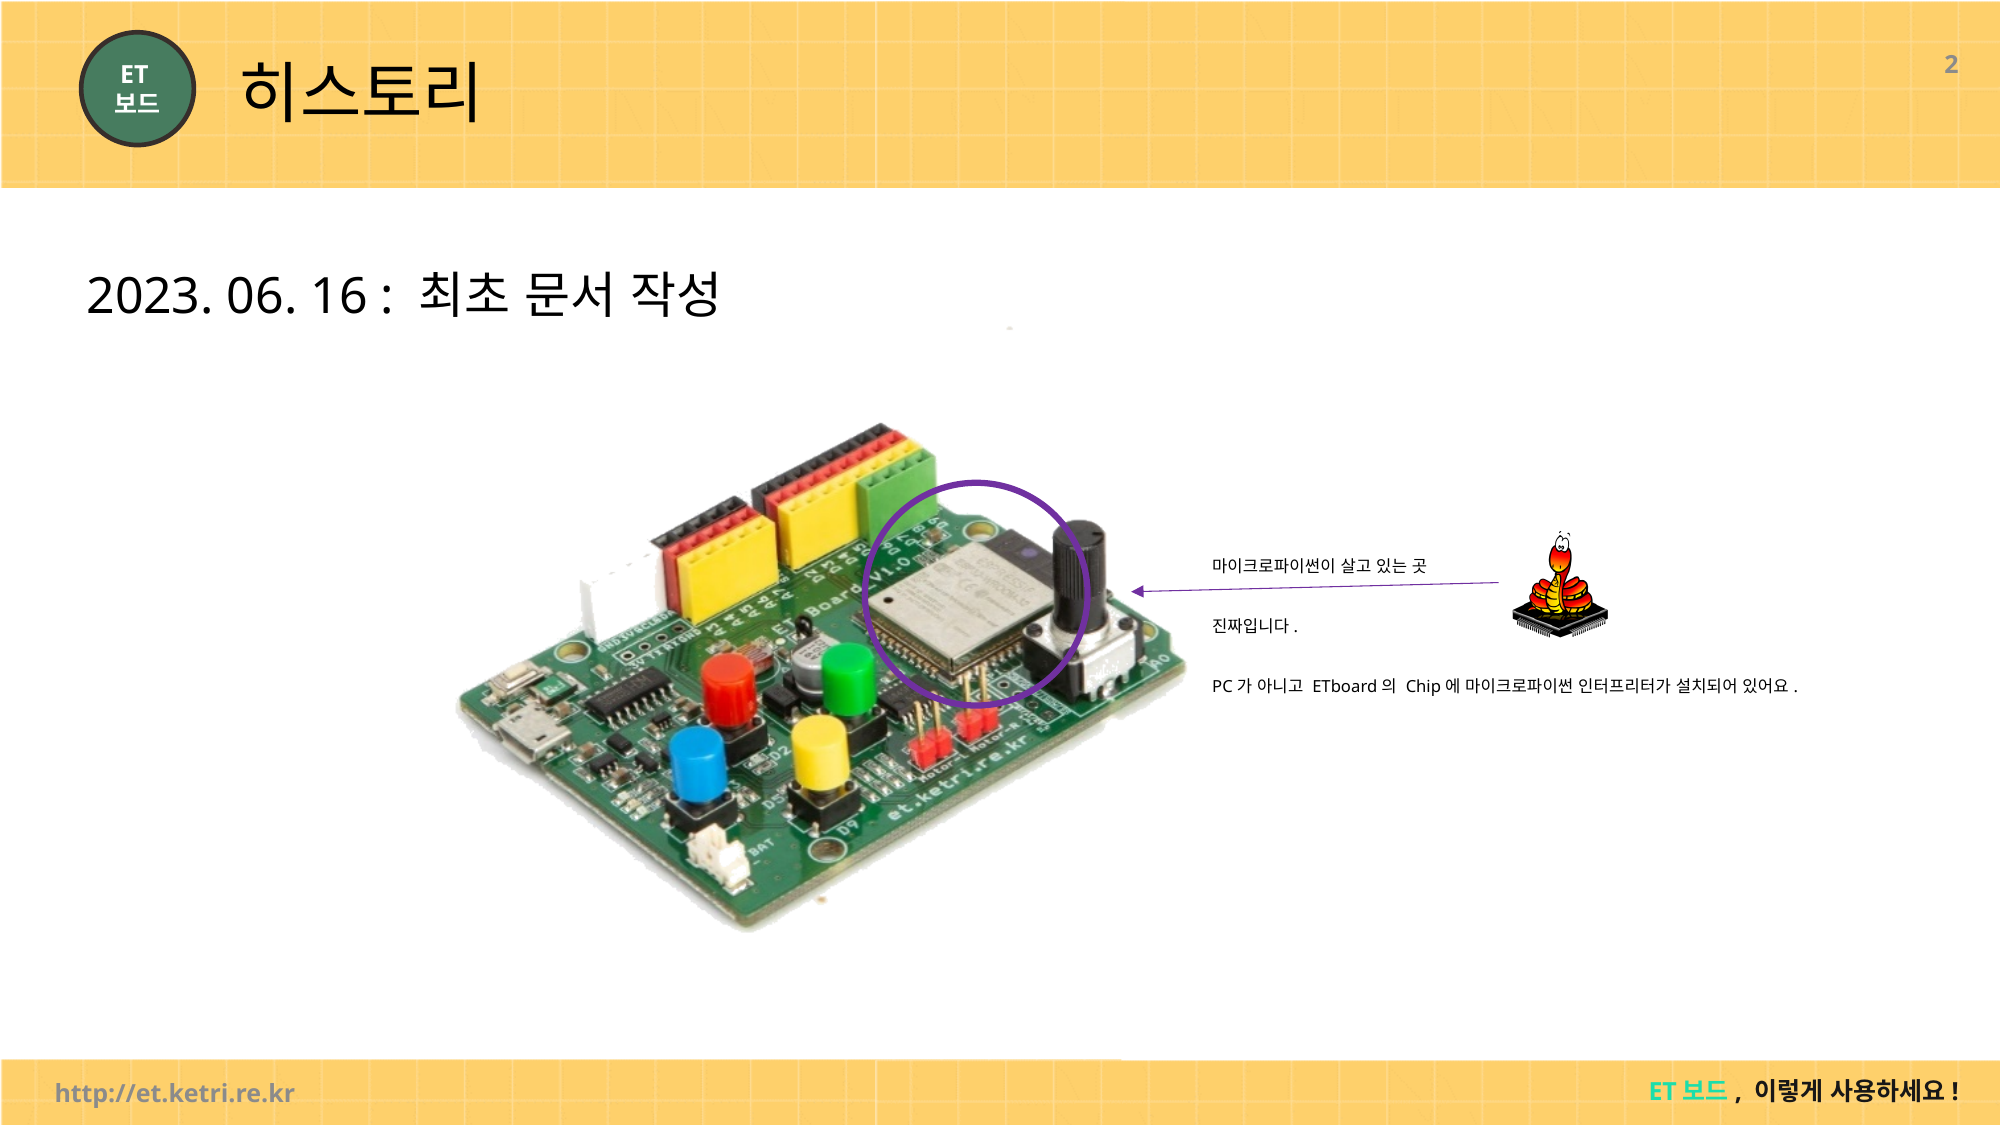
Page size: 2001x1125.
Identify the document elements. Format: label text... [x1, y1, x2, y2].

picture [2, 2, 875, 188]
picture [877, 1061, 1999, 1125]
picture [334, 321, 1354, 1007]
slide_number 2 [1523, 36, 1974, 96]
picture [877, 2, 1998, 188]
title 히스토리 [223, 37, 1949, 155]
list 2023. 06. 16 : 최초 문서 작성 [71, 244, 1797, 343]
text_box 마이크로파이썬이 살고 있는 곳 진짜입니다. PC가 아니고 ETboard의 Chip에 마이크로파이썬 인터프리터가 설치되어 있어요. [1354, 548, 1813, 704]
picture [1511, 529, 1609, 639]
footer http://et.ketri.re.kr [39, 1068, 335, 1122]
picture [2, 1060, 875, 1125]
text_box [1131, 582, 1499, 592]
